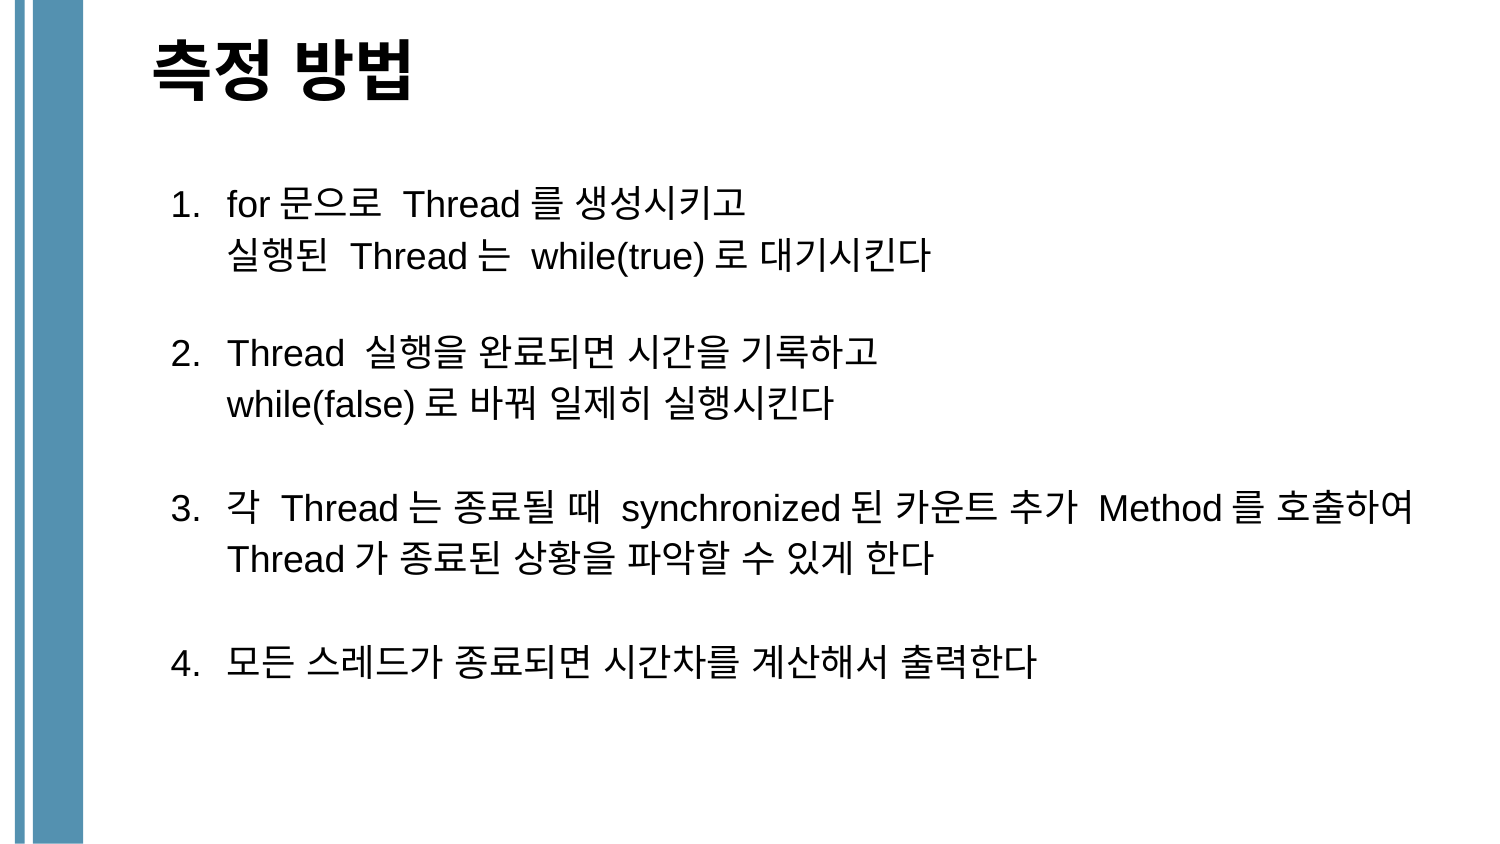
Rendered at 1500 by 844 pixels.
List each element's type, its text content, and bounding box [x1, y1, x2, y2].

text_box [32, 0, 84, 844]
text_box [14, 0, 25, 844]
list for문으로 Thread를 생성시키고 실행된 Thread는 while(true)로 대기시킨다 Thread 실행을 완료되면 시간을 기록하고 while(false)로 바꿔 일제히 실행시킨다 각 Thread는 종료될 때 synchronized된 카운트 추가 Method를 호출하여 Thread가 종료된 상황을 파악할 수 있게 한다 모든 스레드가 종료되면 시간차를 계산해서 출력한다 [136, 158, 1449, 794]
title 측정 방법 [136, 13, 1449, 158]
